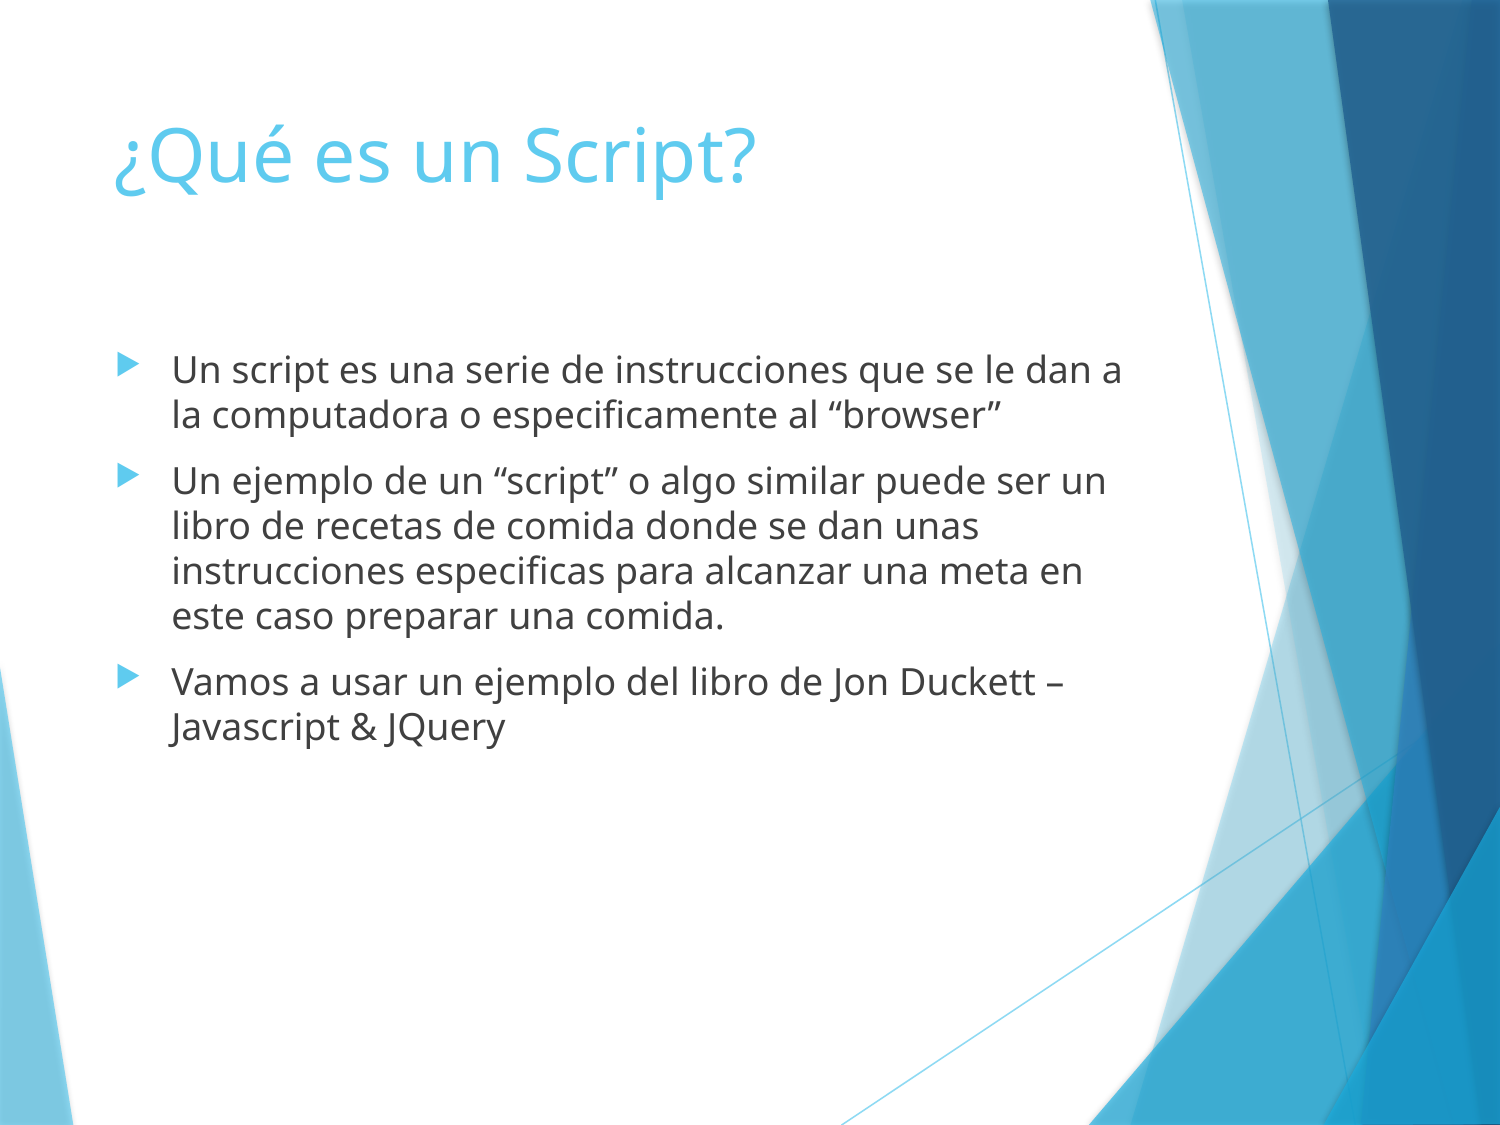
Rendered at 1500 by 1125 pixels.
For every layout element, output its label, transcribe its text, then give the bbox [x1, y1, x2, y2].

list Un script es una serie de instrucciones que se le dan a la computadora o especificamente al “browser” Un ejemplo de un “script” o algo similar puede ser un libro de recetas de comida donde se dan unas instrucciones especificas para alcanzar una meta en este caso preparar una comida. Vamos a usar un ejemplo del libro de Jon Duckett – Javascript & JQuery [99, 338, 1142, 975]
title ¿Qué es un Script? [99, 99, 1142, 317]
